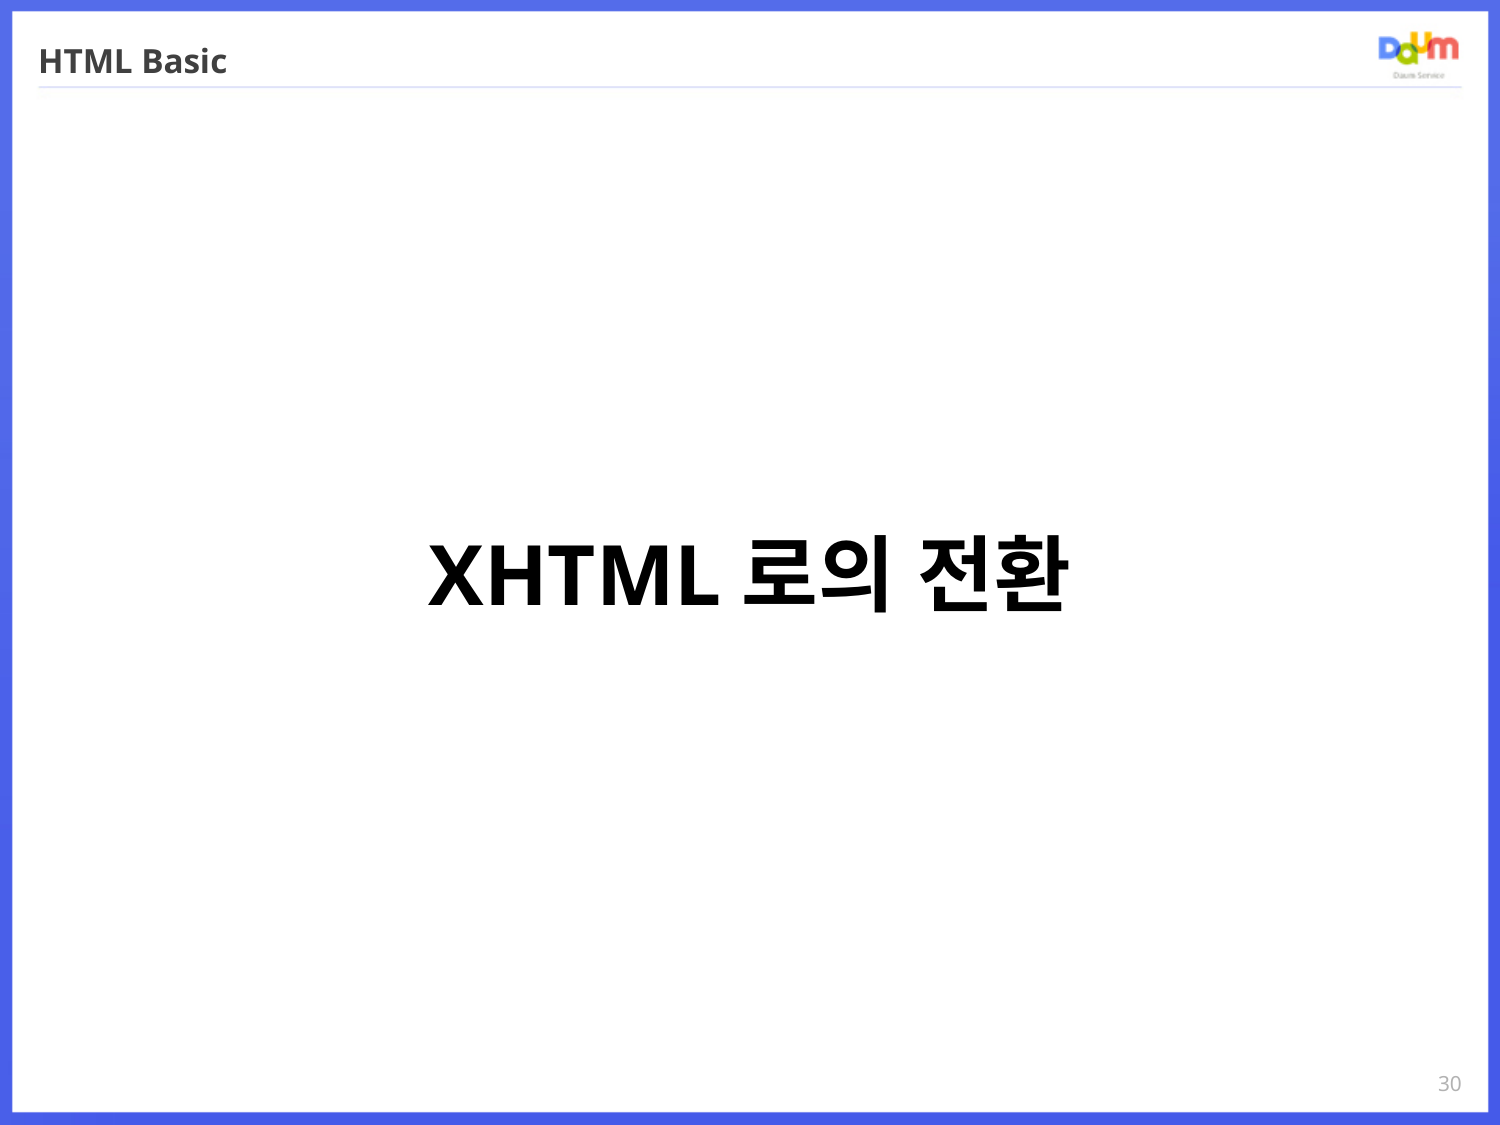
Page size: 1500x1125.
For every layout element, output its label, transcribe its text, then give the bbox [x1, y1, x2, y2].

title HTML Basic [23, 33, 1348, 106]
picture [0, 0, 1500, 1125]
slide_number 30 [1126, 1054, 1477, 1115]
text_box XHTML로의 전환 [413, 514, 1086, 630]
